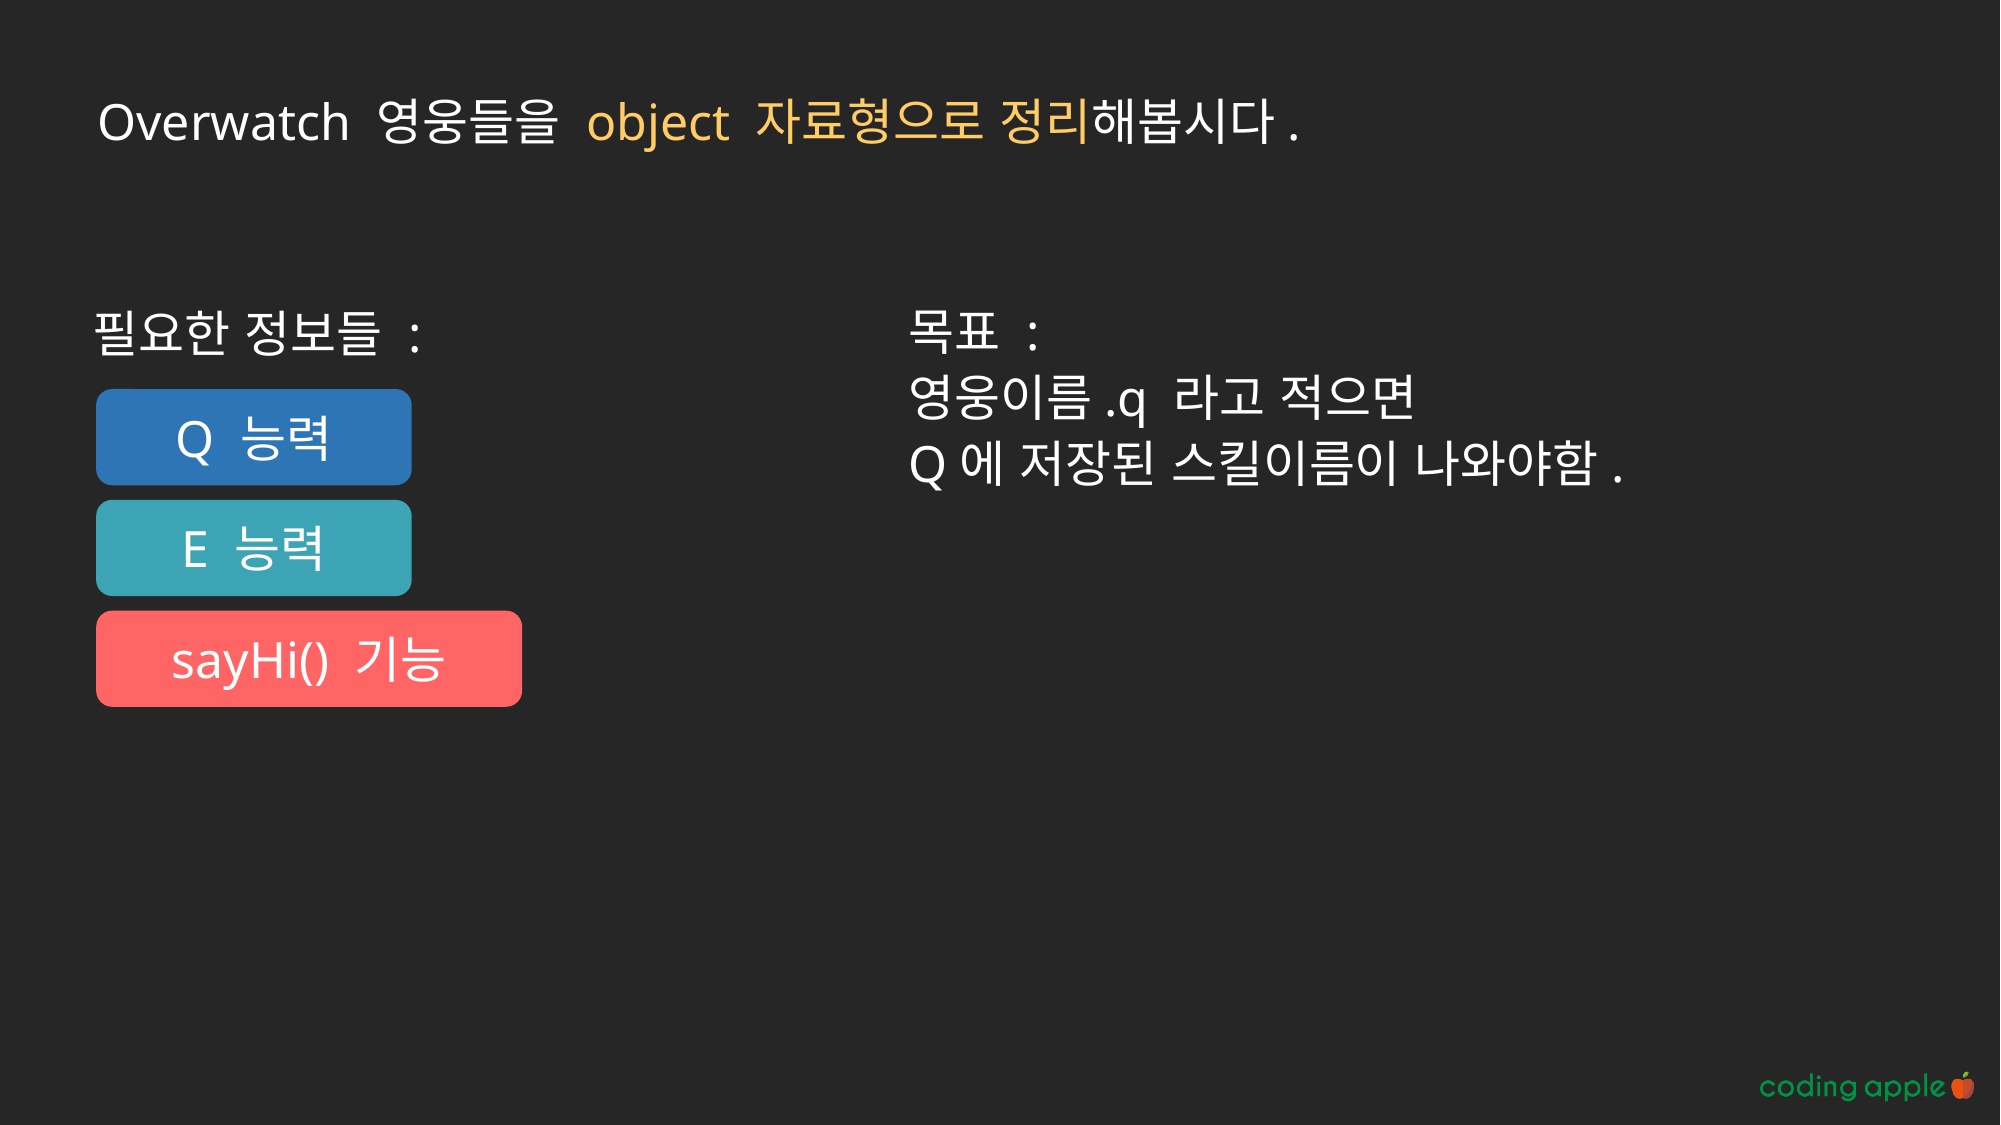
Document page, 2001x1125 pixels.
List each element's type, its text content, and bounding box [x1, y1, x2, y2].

text_box Q 능력 [95, 387, 413, 487]
text_box sayHi() 기능 [95, 609, 524, 708]
text_box E 능력 [95, 498, 413, 598]
text_box Overwatch 영웅들을 object 자료형으로 정리해봅시다. [82, 76, 1942, 235]
picture [1756, 1067, 1976, 1107]
text_box 필요한 정보들 : [77, 289, 450, 370]
text_box 목표 : 영웅이름.q 라고 적으면 Q에 저장된 스킬이름이 나와야함. [893, 287, 1640, 501]
